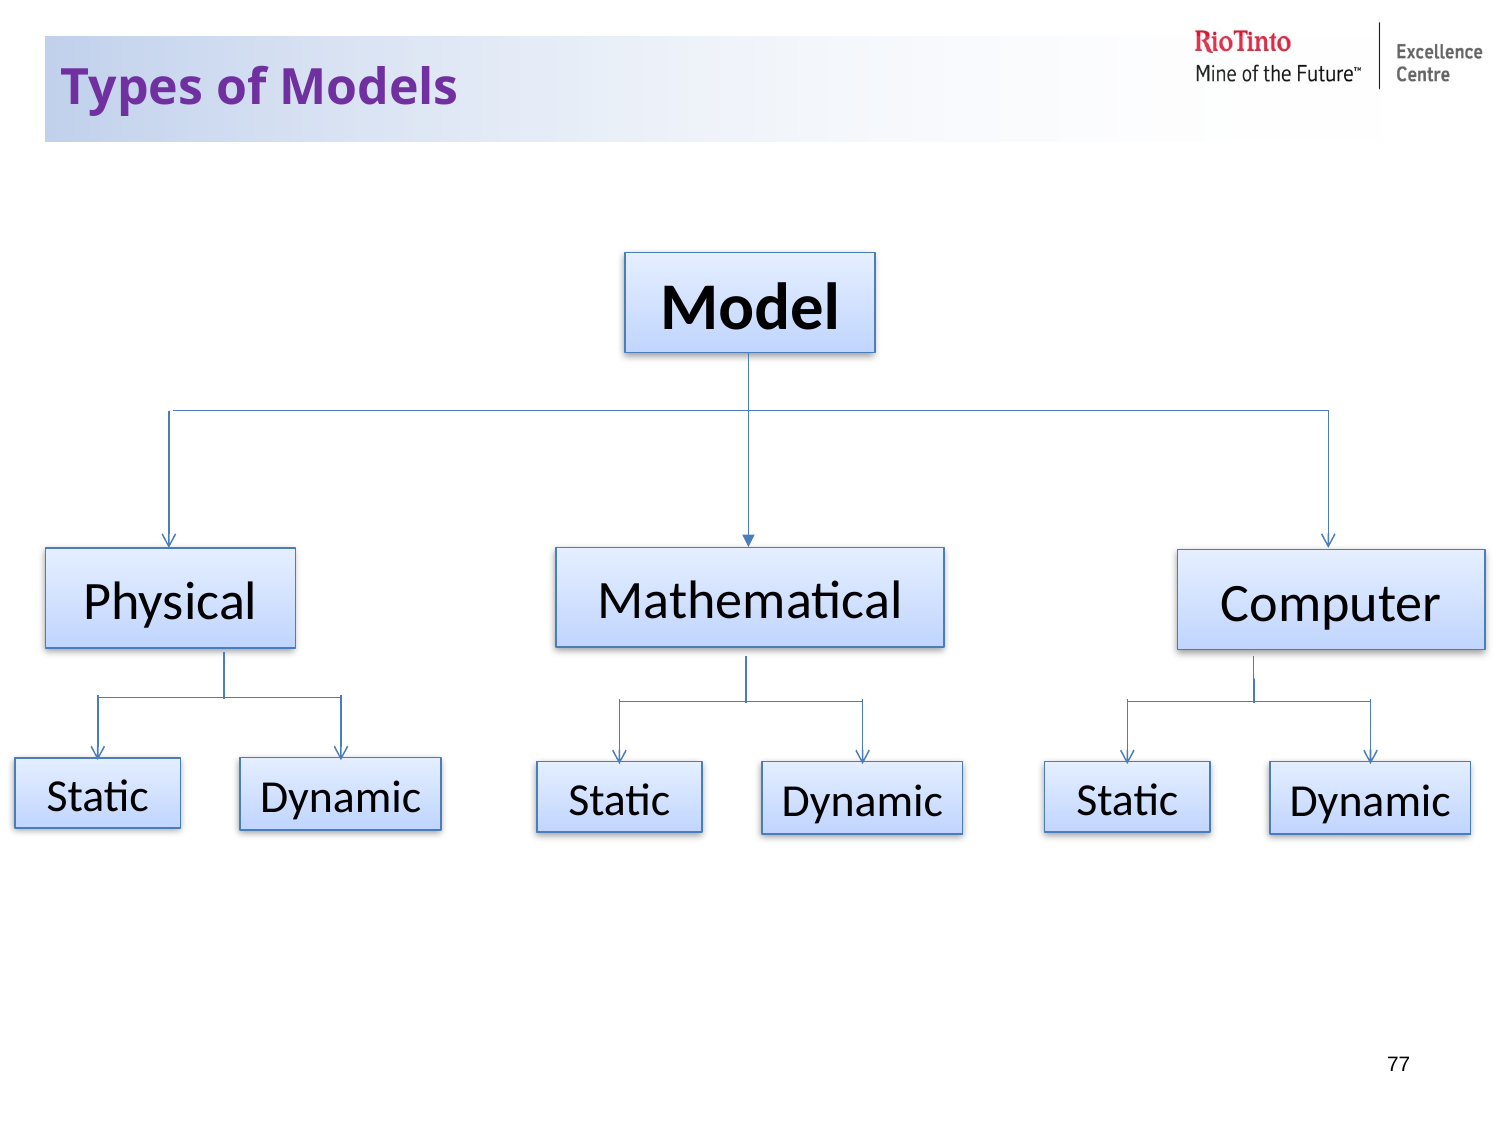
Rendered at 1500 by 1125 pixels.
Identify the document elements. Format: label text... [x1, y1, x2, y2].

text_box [168, 351, 1330, 549]
text_box Physical [45, 547, 296, 649]
slide_number 77 [1074, 1042, 1426, 1103]
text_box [14, 651, 1471, 835]
text_box Model [624, 252, 876, 350]
text_box Mathematical [555, 556, 945, 648]
picture [1177, 10, 1500, 101]
title Types of Models [45, 36, 1396, 142]
text_box Computer [1177, 549, 1486, 650]
